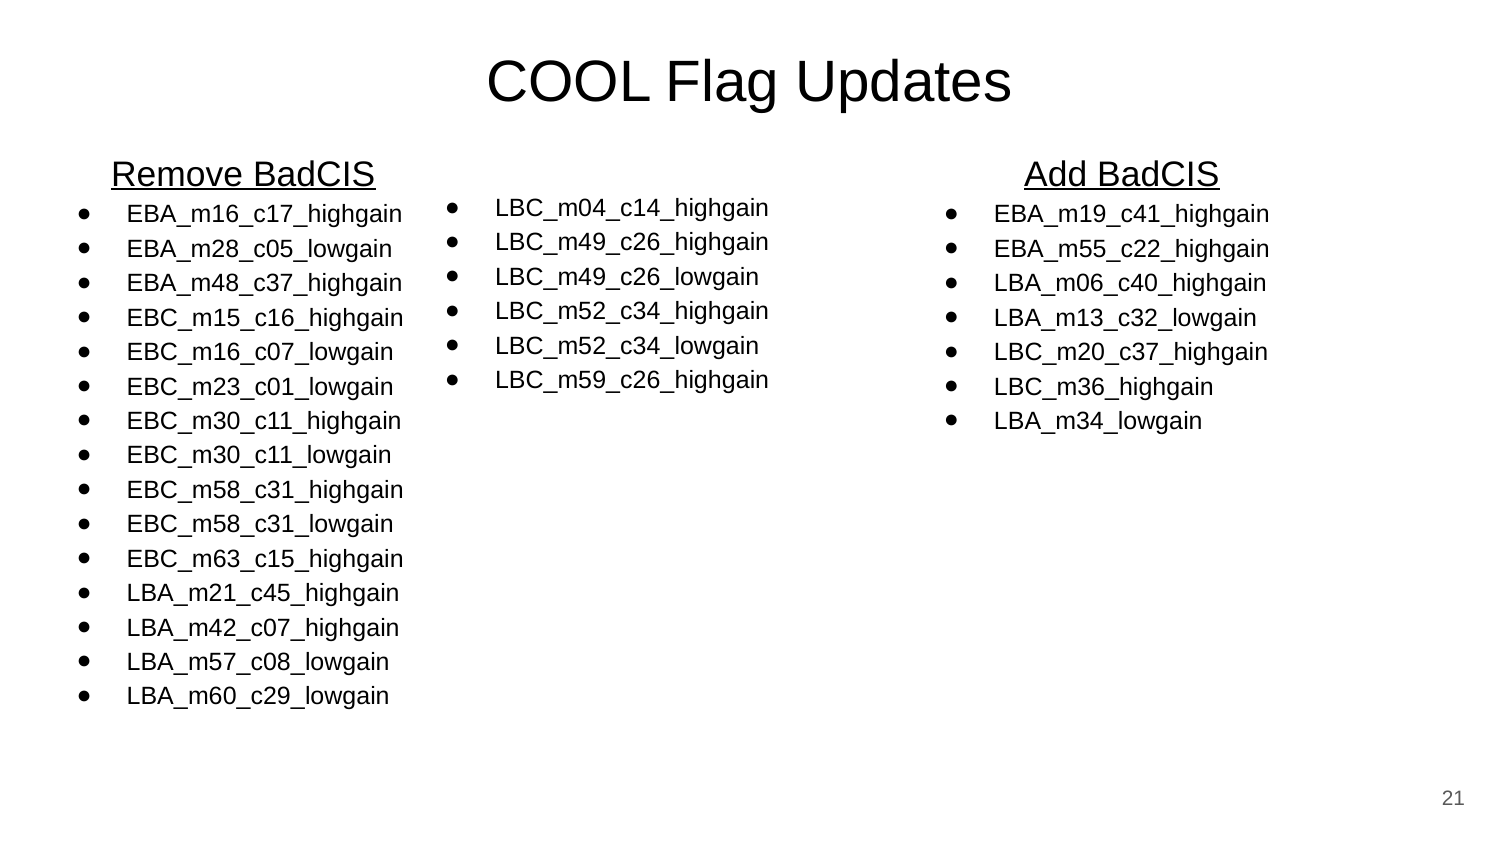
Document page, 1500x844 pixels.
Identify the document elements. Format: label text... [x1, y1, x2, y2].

slide_number ‹#› [1389, 764, 1480, 830]
list Add BadCIS EBA_m19_c41_highgain EBA_m55_c22_highgain LBA_m06_c40_highgain LBA_m13_c32_lowgain LBC_m20_c37_highgain LBC_m36_highgain LBA_m34_lowgain [903, 129, 1340, 690]
title COOL Flag Updates [51, 27, 1449, 122]
list LBC_m04_c14_highgain LBC_m49_c26_highgain LBC_m49_c26_lowgain LBC_m52_c34_highgain LBC_m52_c34_lowgain LBC_m59_c26_highgain [405, 129, 830, 690]
list Remove BadCIS EBA_m16_c17_highgain EBA_m28_c05_lowgain EBA_m48_c37_highgain EBC_m15_c16_highgain EBC_m16_c07_lowgain EBC_m23_c01_lowgain EBC_m30_c11_highgain EBC_m30_c11_lowgain EBC_m58_c31_highgain EBC_m58_c31_lowgain EBC_m63_c15_highgain LBA_m21_c45_highgain LBA_m42_c07_highgain LBA_m57_c08_lowgain LBA_m60_c29_lowgain [36, 129, 405, 690]
